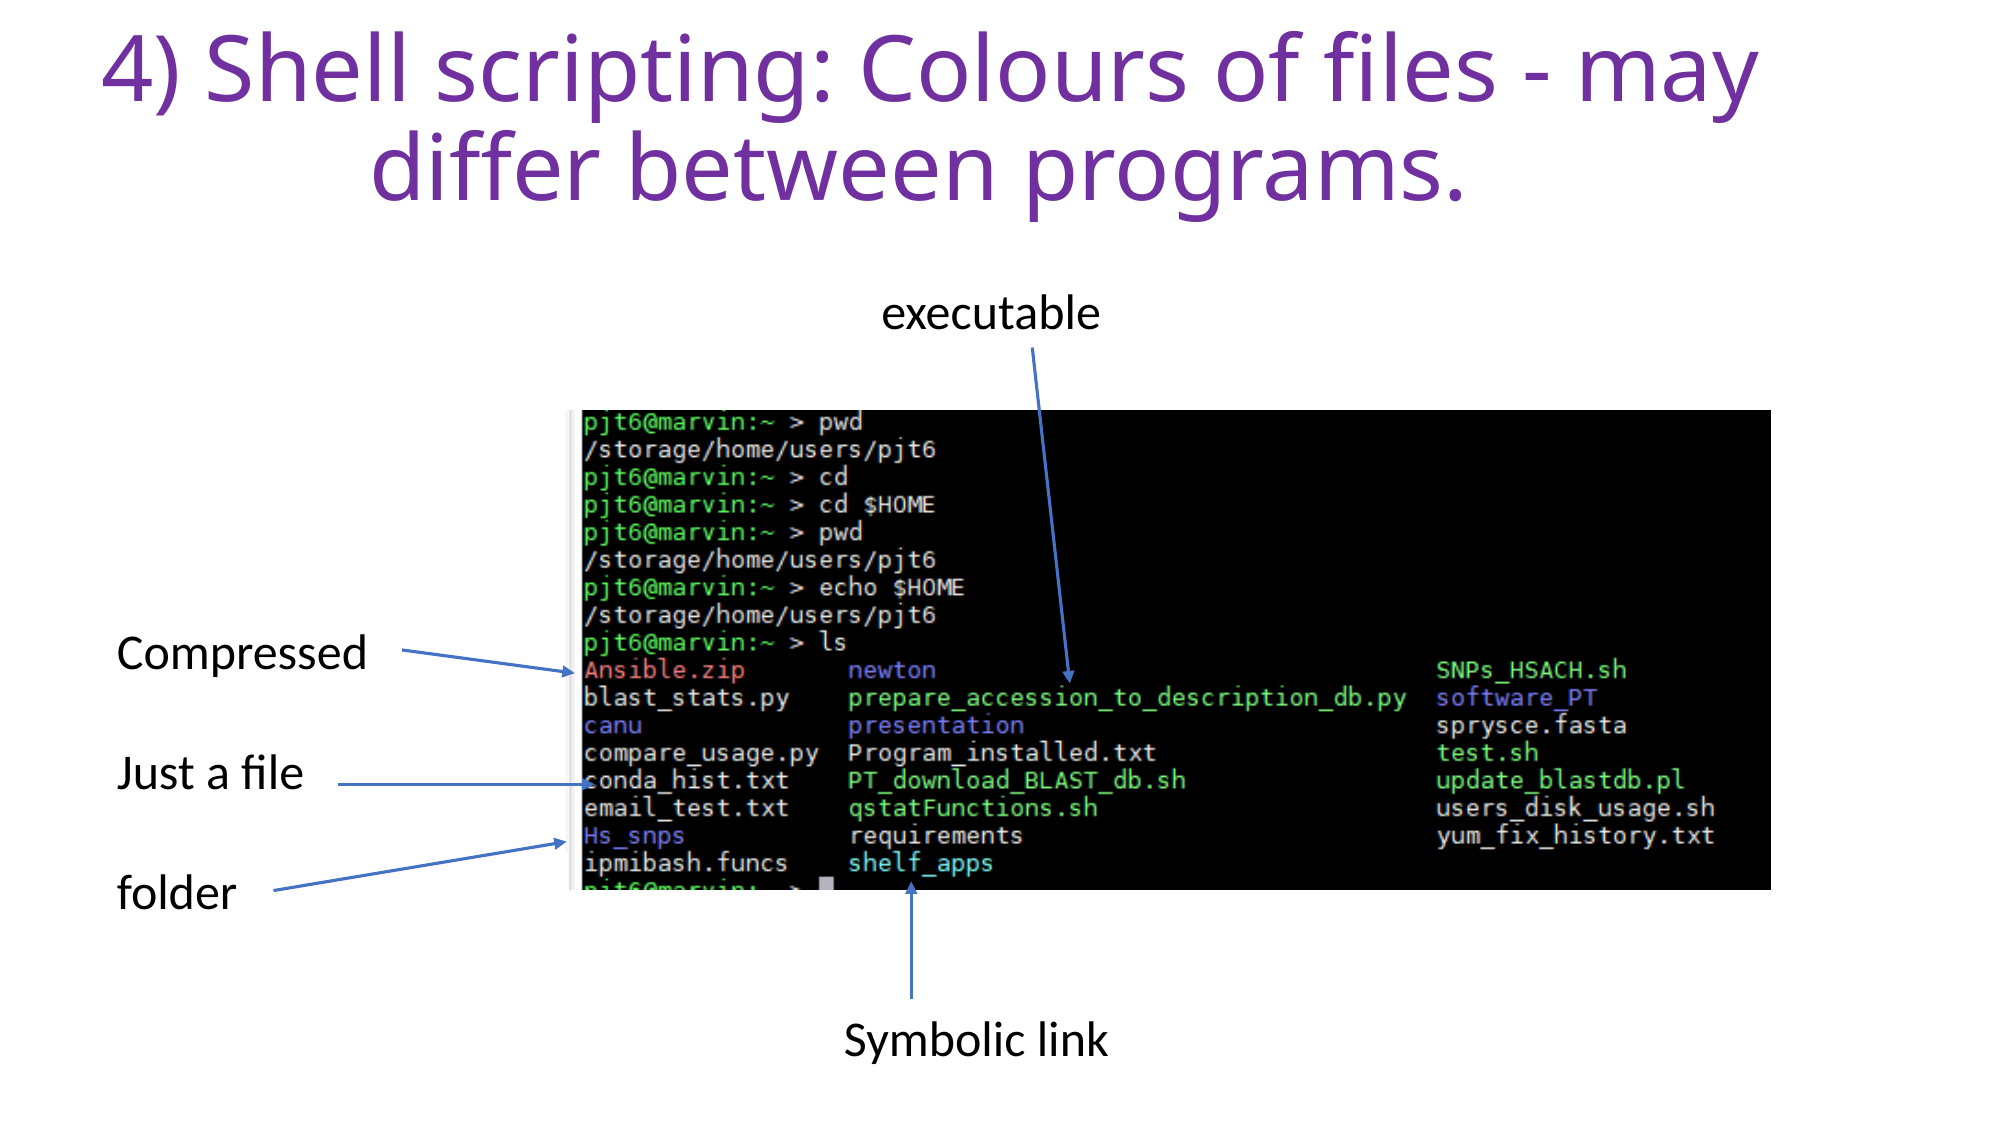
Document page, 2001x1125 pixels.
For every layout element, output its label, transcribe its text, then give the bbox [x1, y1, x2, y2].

text_box Symbolic link [829, 999, 1236, 1074]
text_box Compressed Just a file folder [102, 612, 509, 928]
picture [566, 410, 1771, 890]
text_box executable [866, 271, 1273, 347]
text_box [1032, 347, 1070, 684]
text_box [273, 841, 567, 891]
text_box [402, 649, 575, 674]
title 4) Shell scripting: Colours of files - may differ between programs. [0, 12, 1863, 231]
